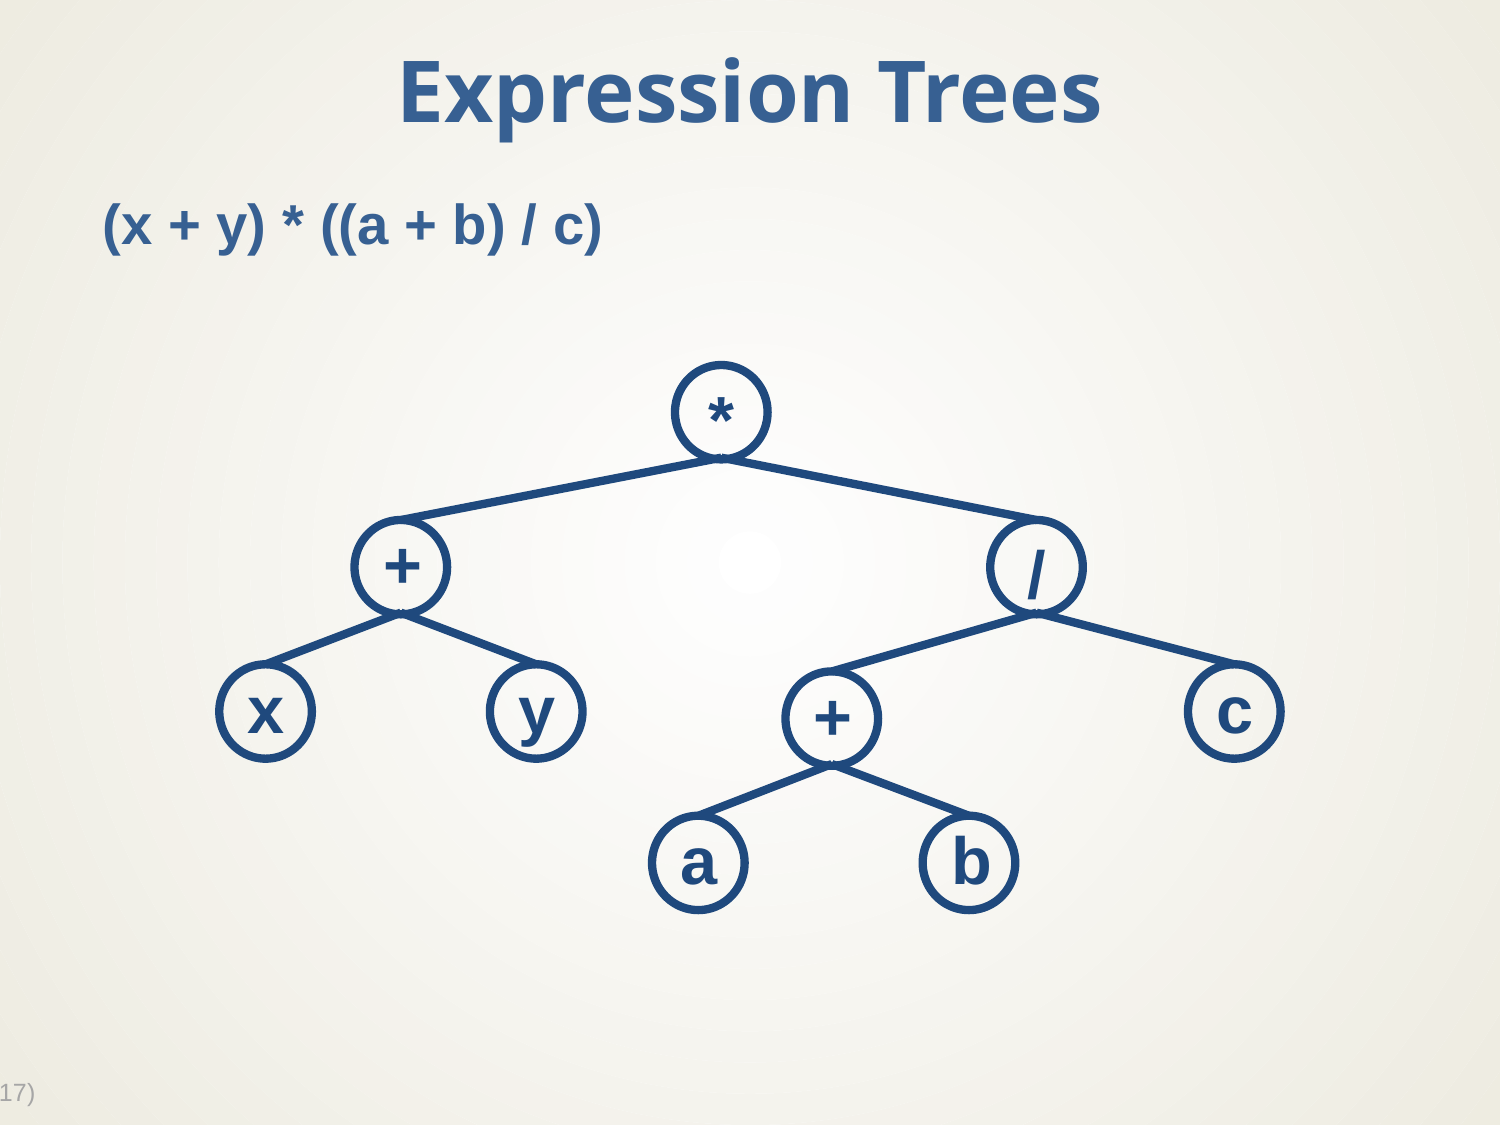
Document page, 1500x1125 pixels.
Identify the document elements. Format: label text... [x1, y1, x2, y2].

title Expression Trees [0, 24, 1500, 166]
list (x + y) * ((a + b) / c) [56, 187, 1444, 1036]
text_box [219, 364, 1281, 911]
